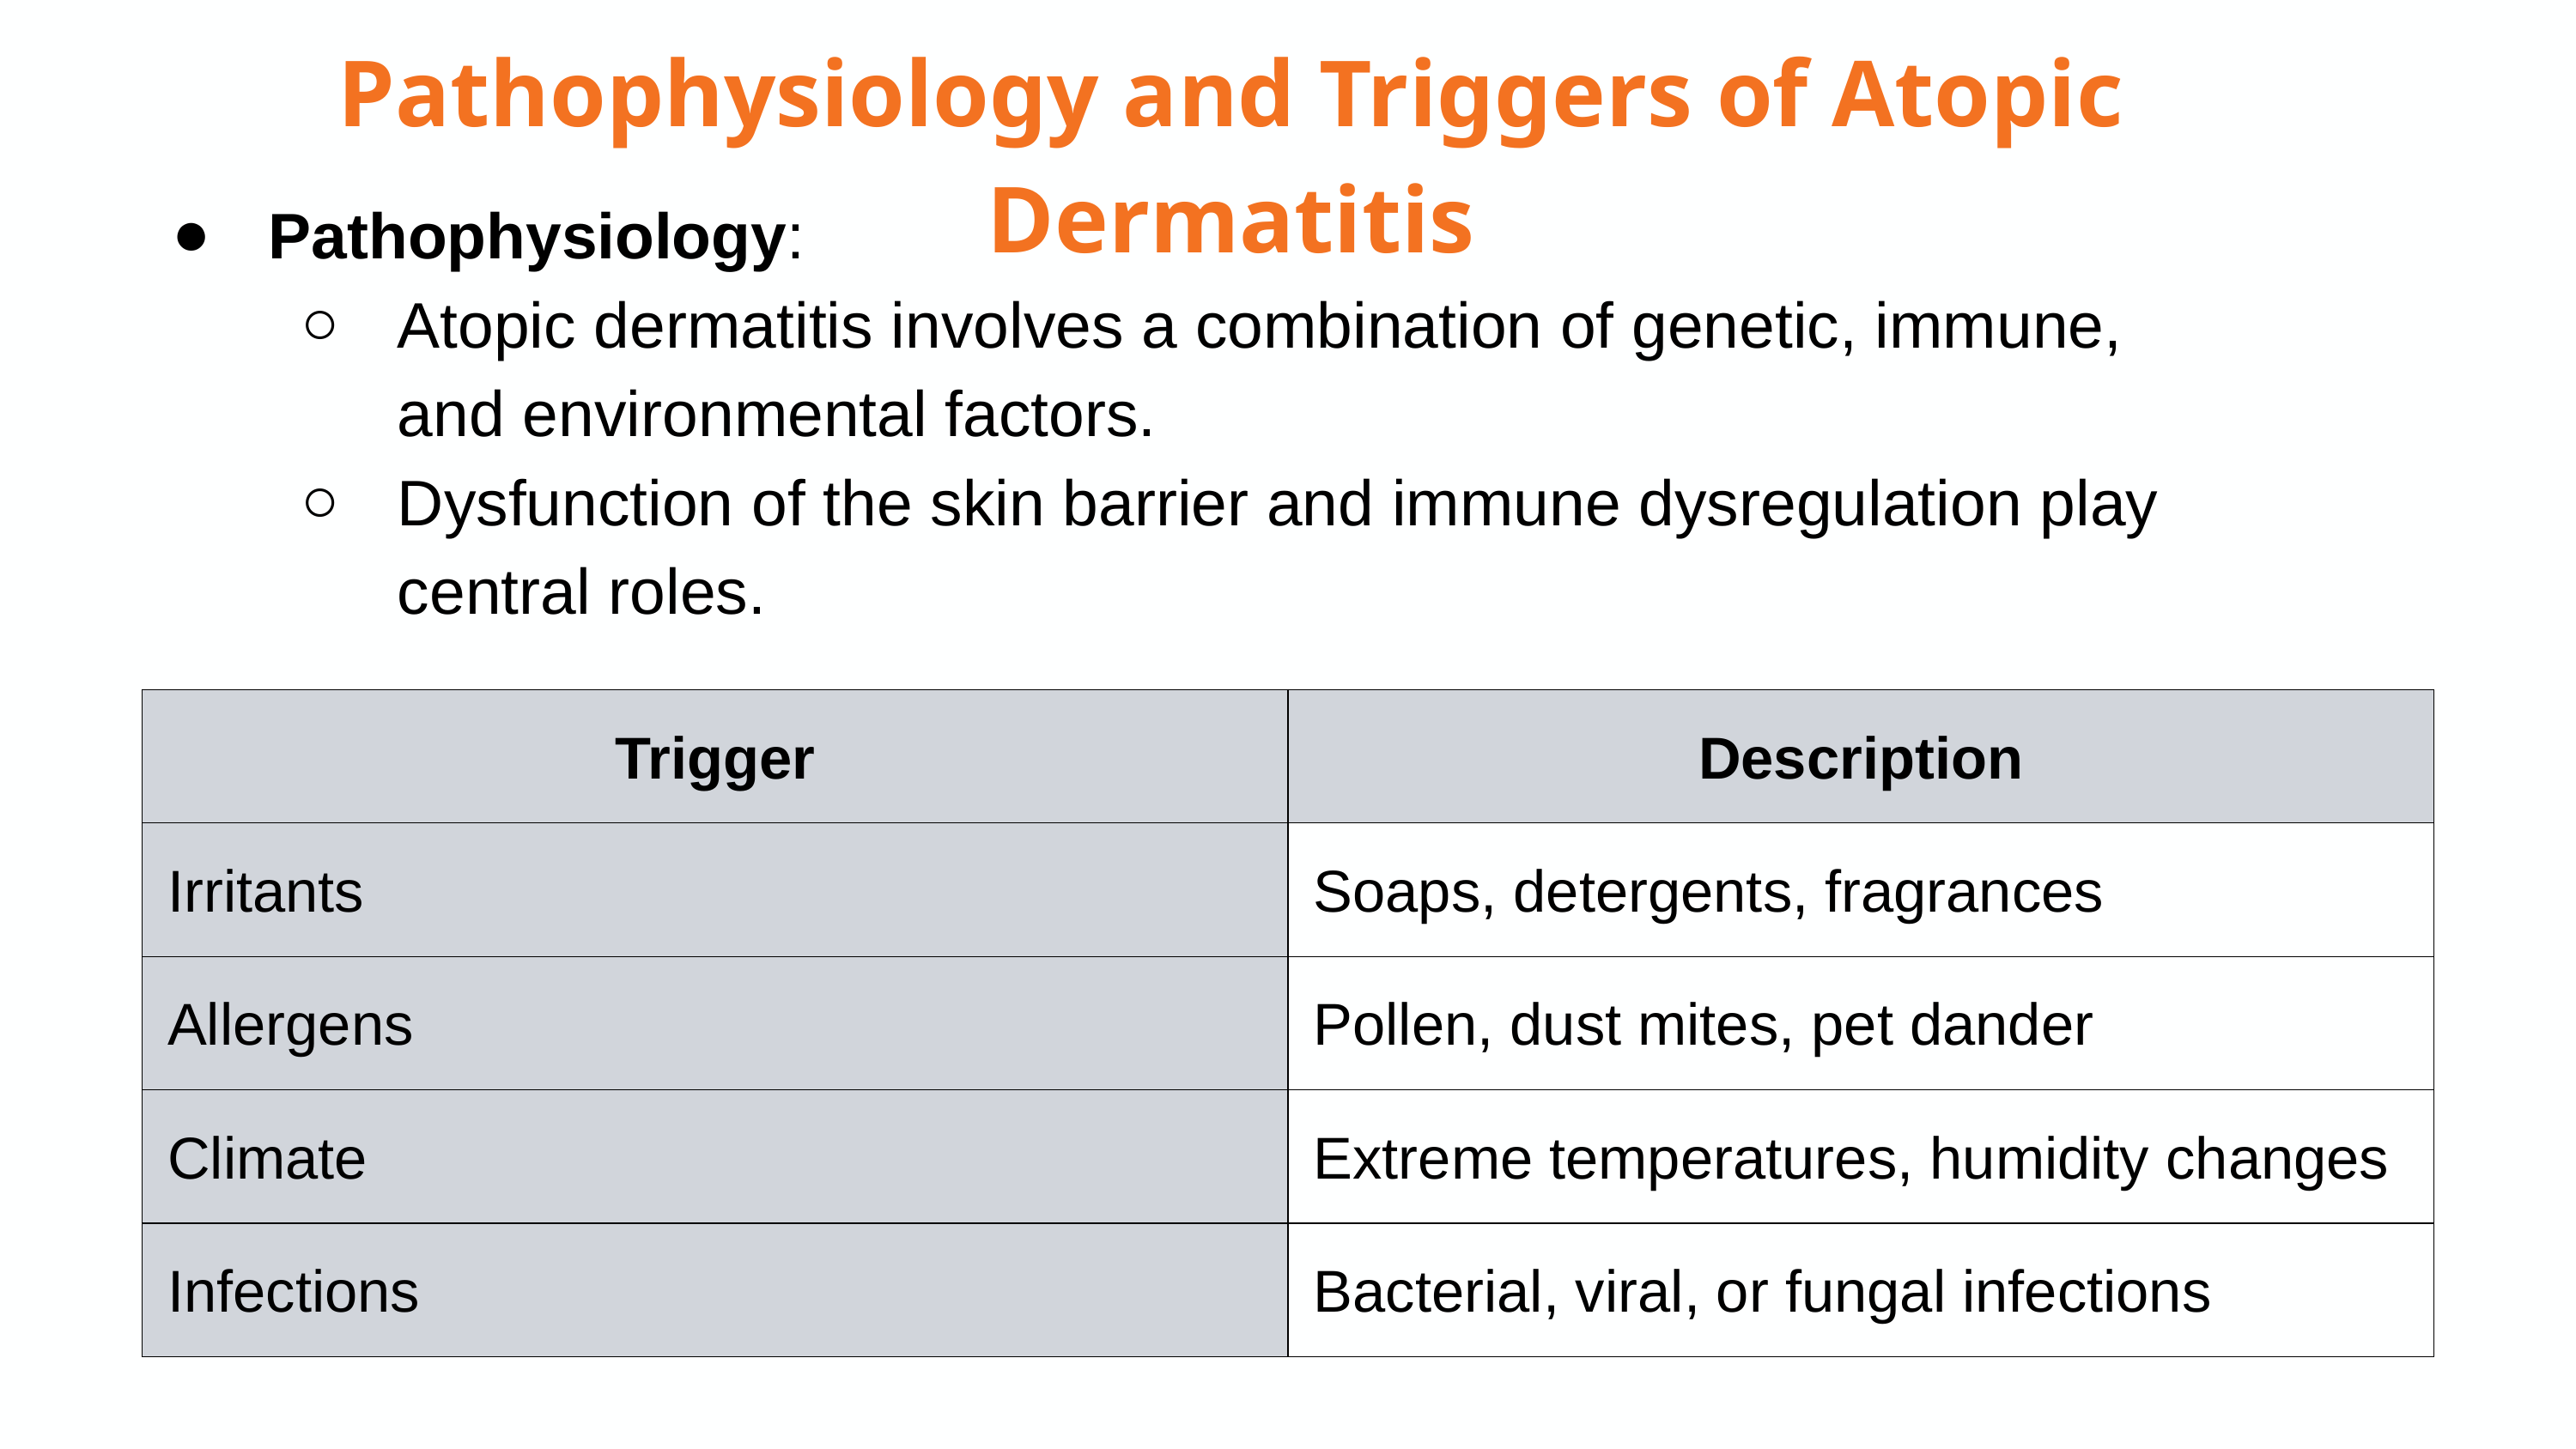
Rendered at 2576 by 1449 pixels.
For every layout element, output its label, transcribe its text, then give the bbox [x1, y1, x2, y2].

text_box Pathophysiology and Triggers of Atopic Dermatitis [126, 19, 2336, 615]
table_cell Soaps, detergents, fragrances [1289, 823, 2433, 956]
table_cell Extreme temperatures, humidity changes [1289, 1090, 2433, 1222]
table_cell Climate [143, 1090, 1287, 1222]
table_header Description [1289, 690, 2433, 822]
table_cell Irritants [143, 823, 1287, 956]
table_header Trigger [143, 690, 1287, 822]
table_cell Allergens [143, 957, 1287, 1089]
text_box Pathophysiology: Atopic dermatitis involves a combination of genetic, immune, and environmental factors. Dysfunction of the skin barrier and immune dysregulation play central roles. [126, 170, 2257, 640]
table_cell Bacterial, viral, or fungal infections [1289, 1224, 2433, 1356]
table_cell Pollen, dust mites, pet dander [1289, 957, 2433, 1089]
table_cell Infections [143, 1224, 1287, 1356]
